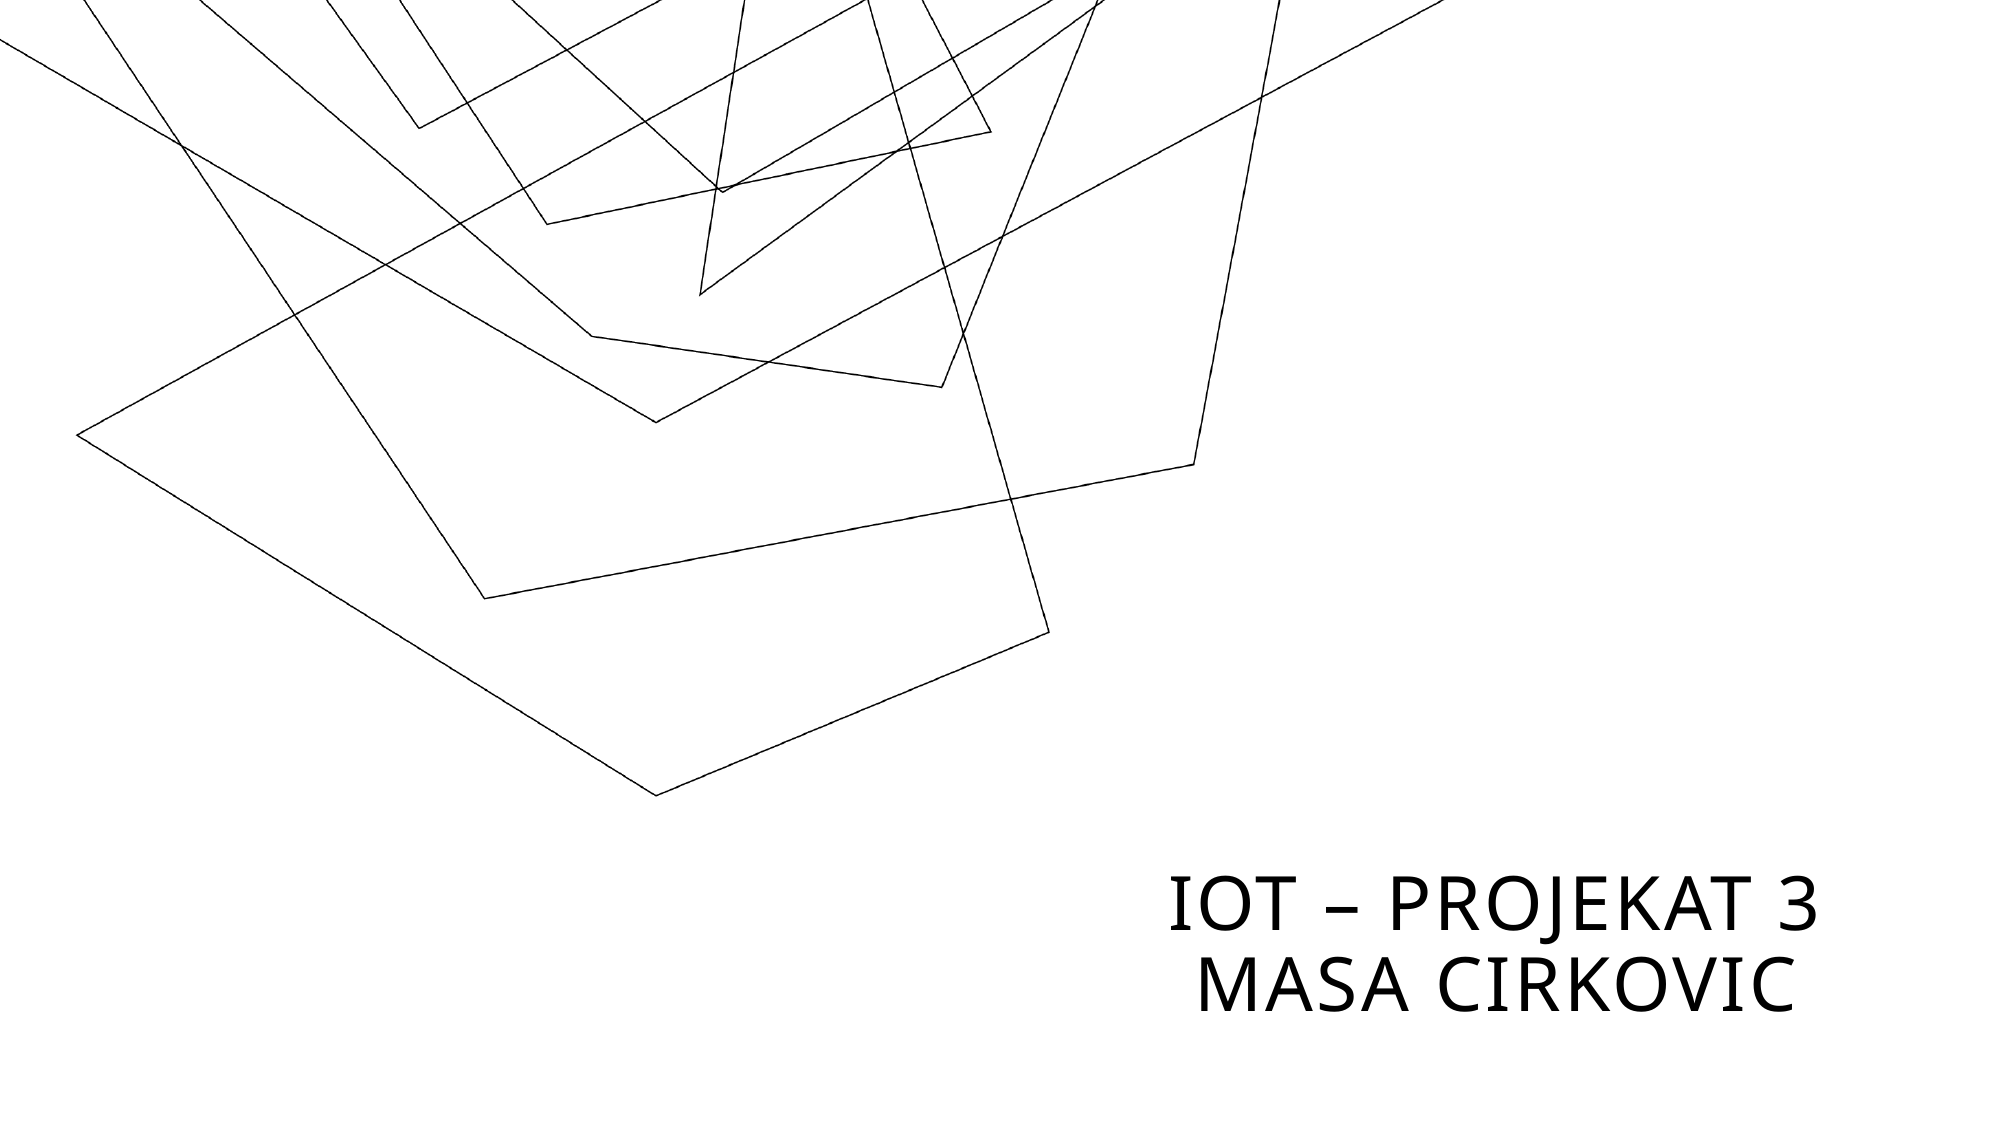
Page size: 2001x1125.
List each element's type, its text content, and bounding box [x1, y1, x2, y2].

title IOT – Projekat 3 Masa Cirkovic [1058, 719, 1935, 1125]
picture [0, 0, 1557, 830]
